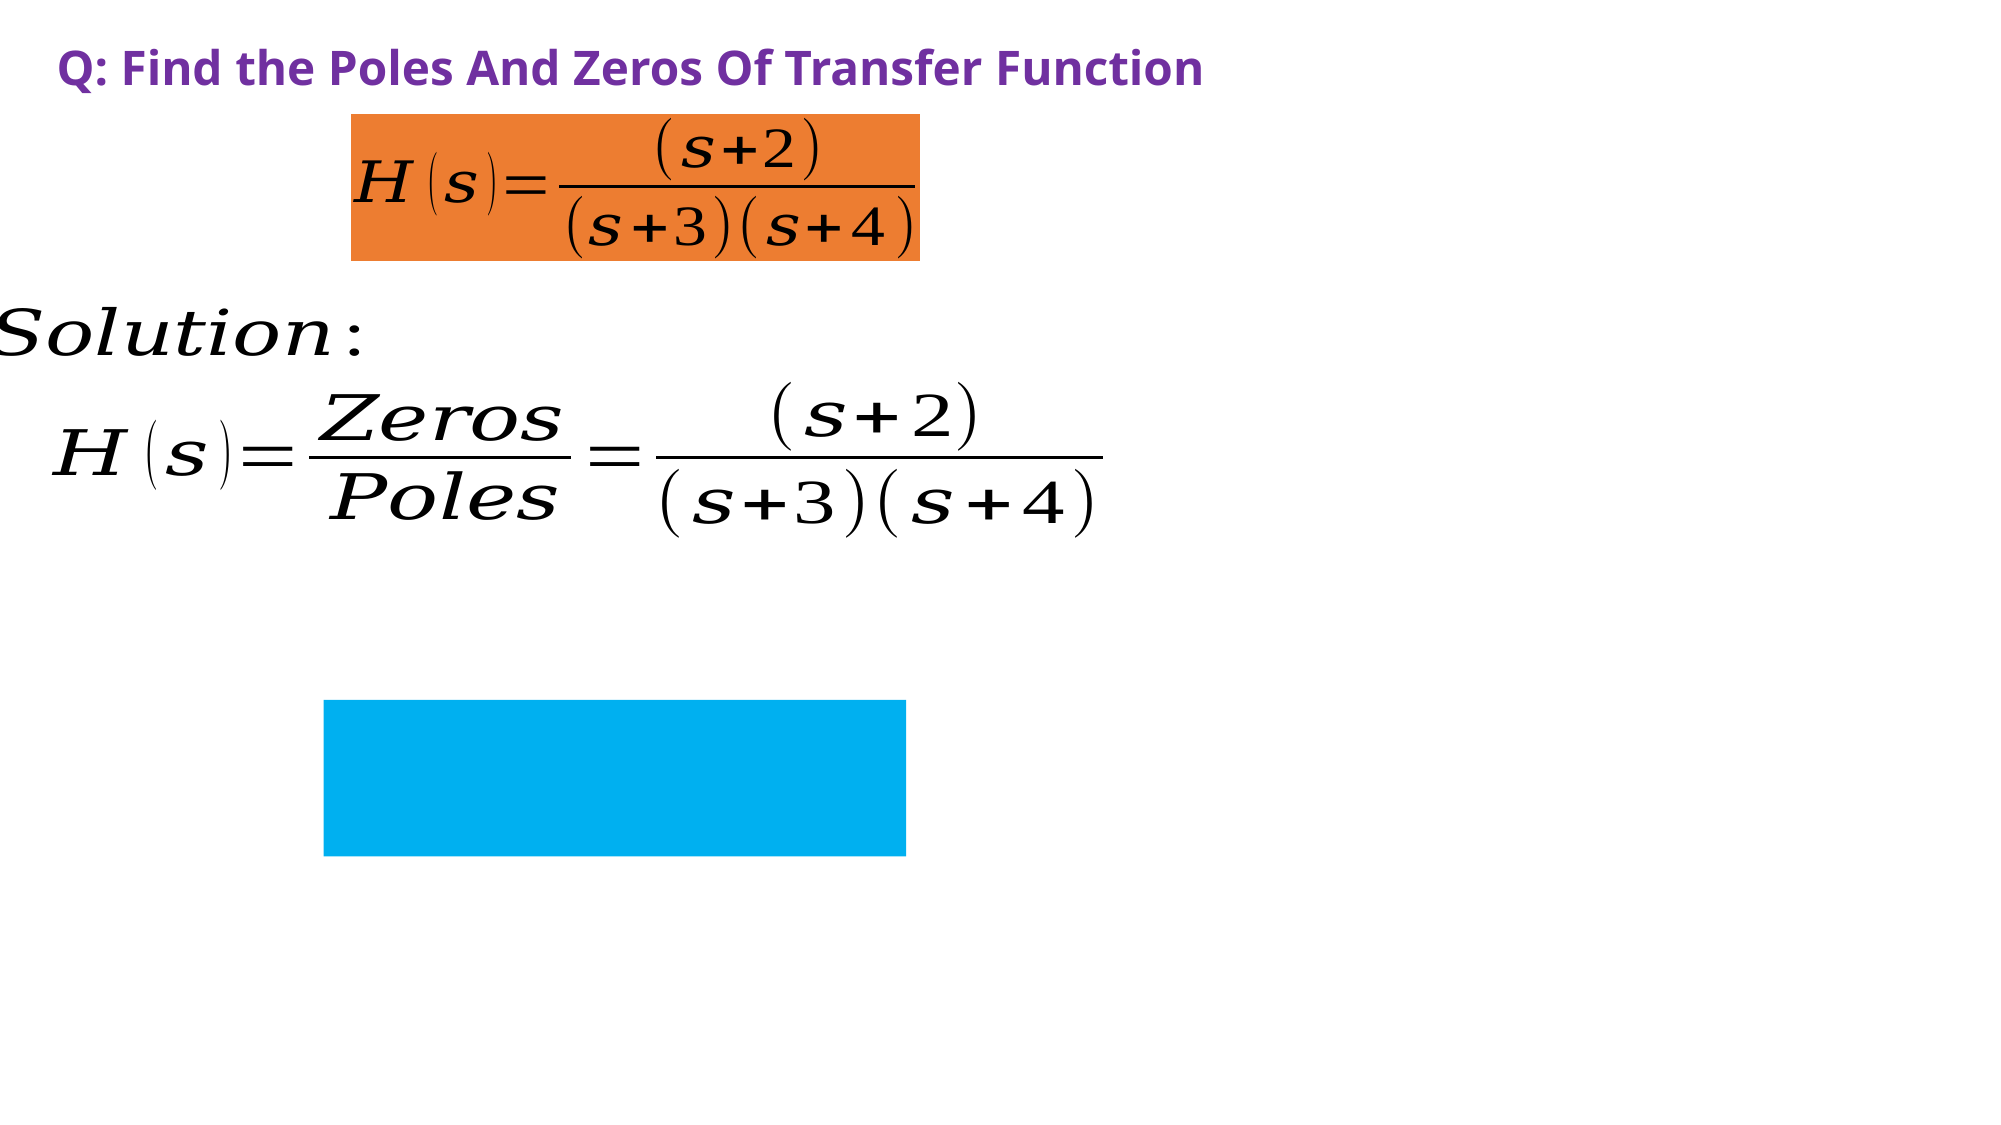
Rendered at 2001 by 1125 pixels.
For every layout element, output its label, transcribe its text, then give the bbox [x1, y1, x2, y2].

title Q: Find the Poles And Zeros Of Transfer Function [41, 35, 1767, 104]
